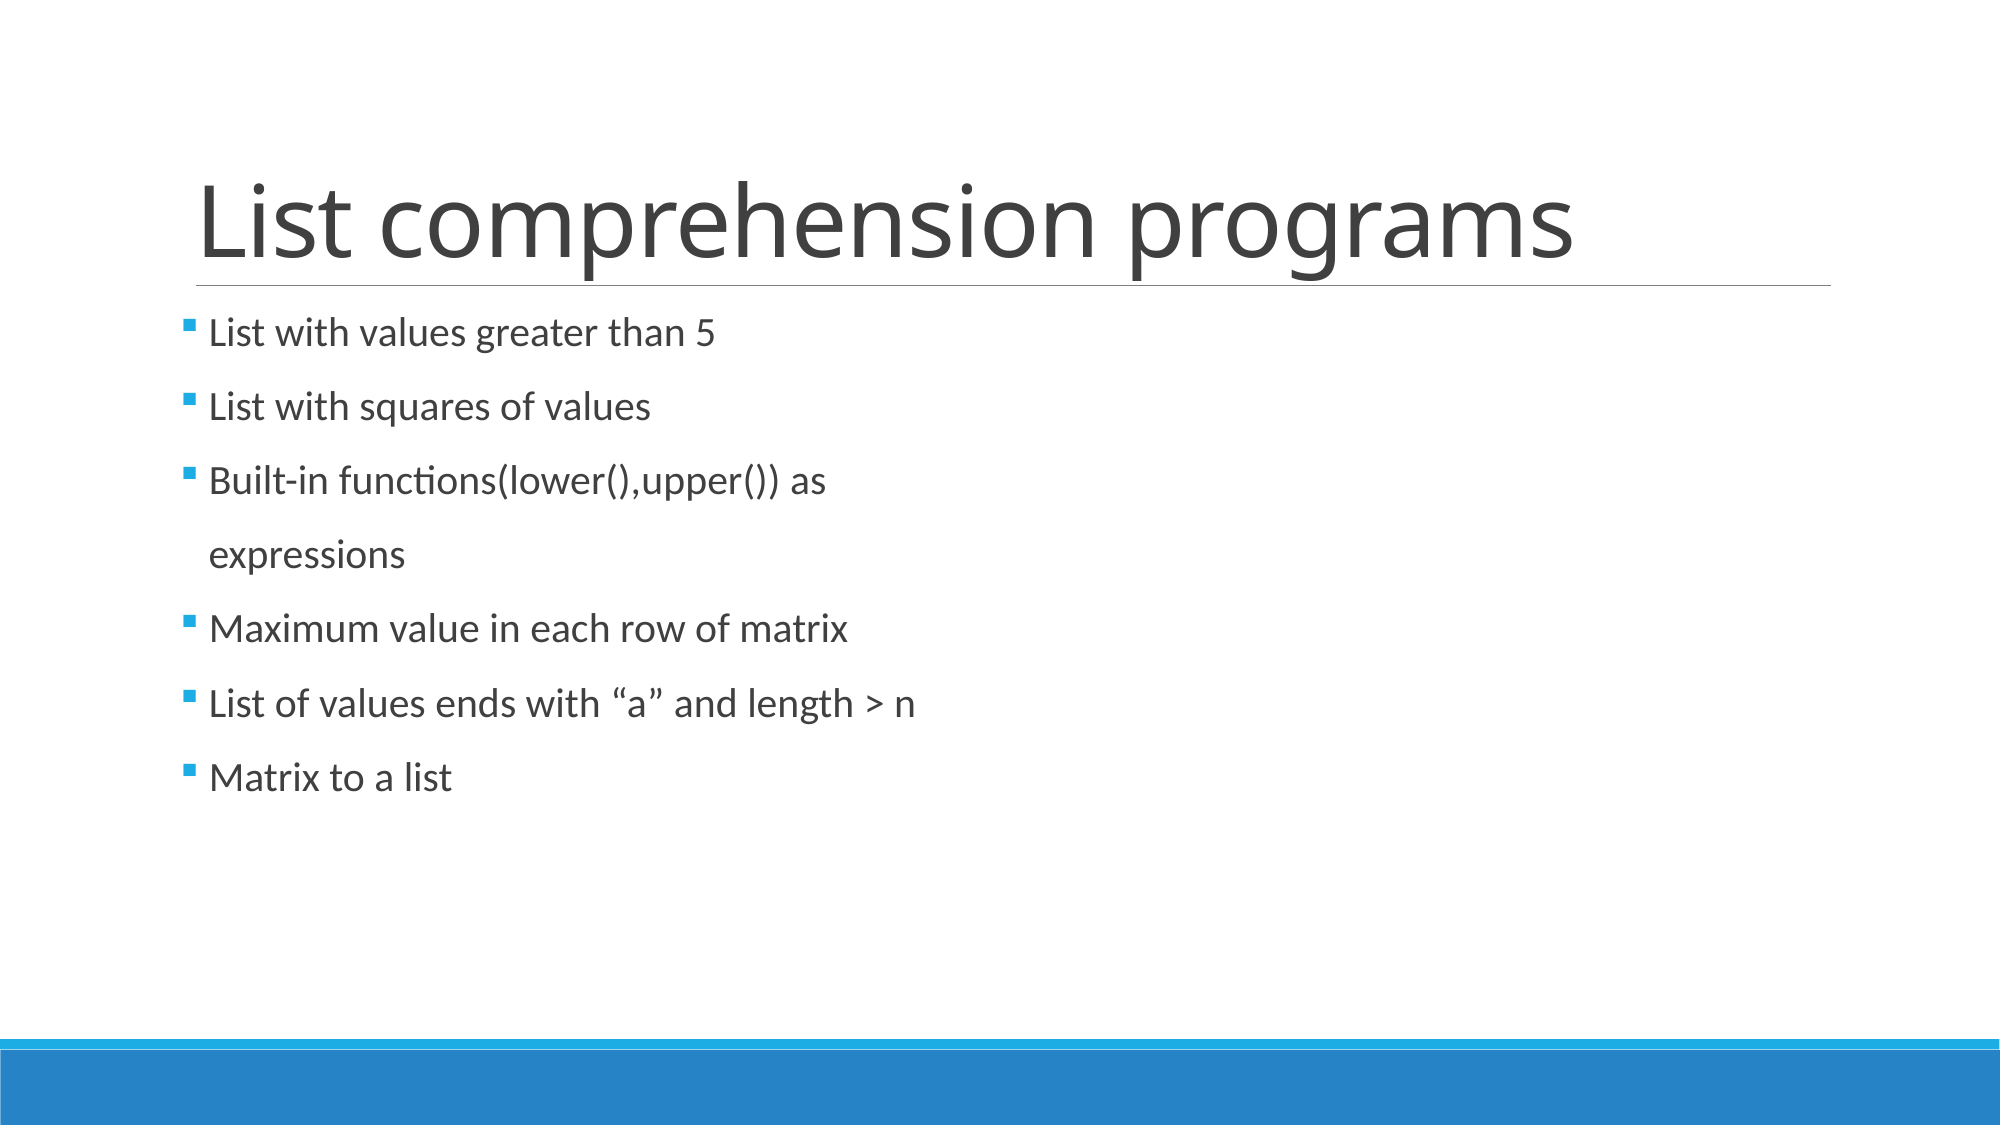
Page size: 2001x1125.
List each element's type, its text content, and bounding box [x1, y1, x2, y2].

title List comprehension programs [180, 47, 1830, 285]
list List with values greater than 5 List with squares of values Built-in functions(lower(),upper()) as expressions Maximum value in each row of matrix List of values ends with “a” and length > n Matrix to a list [180, 302, 990, 963]
